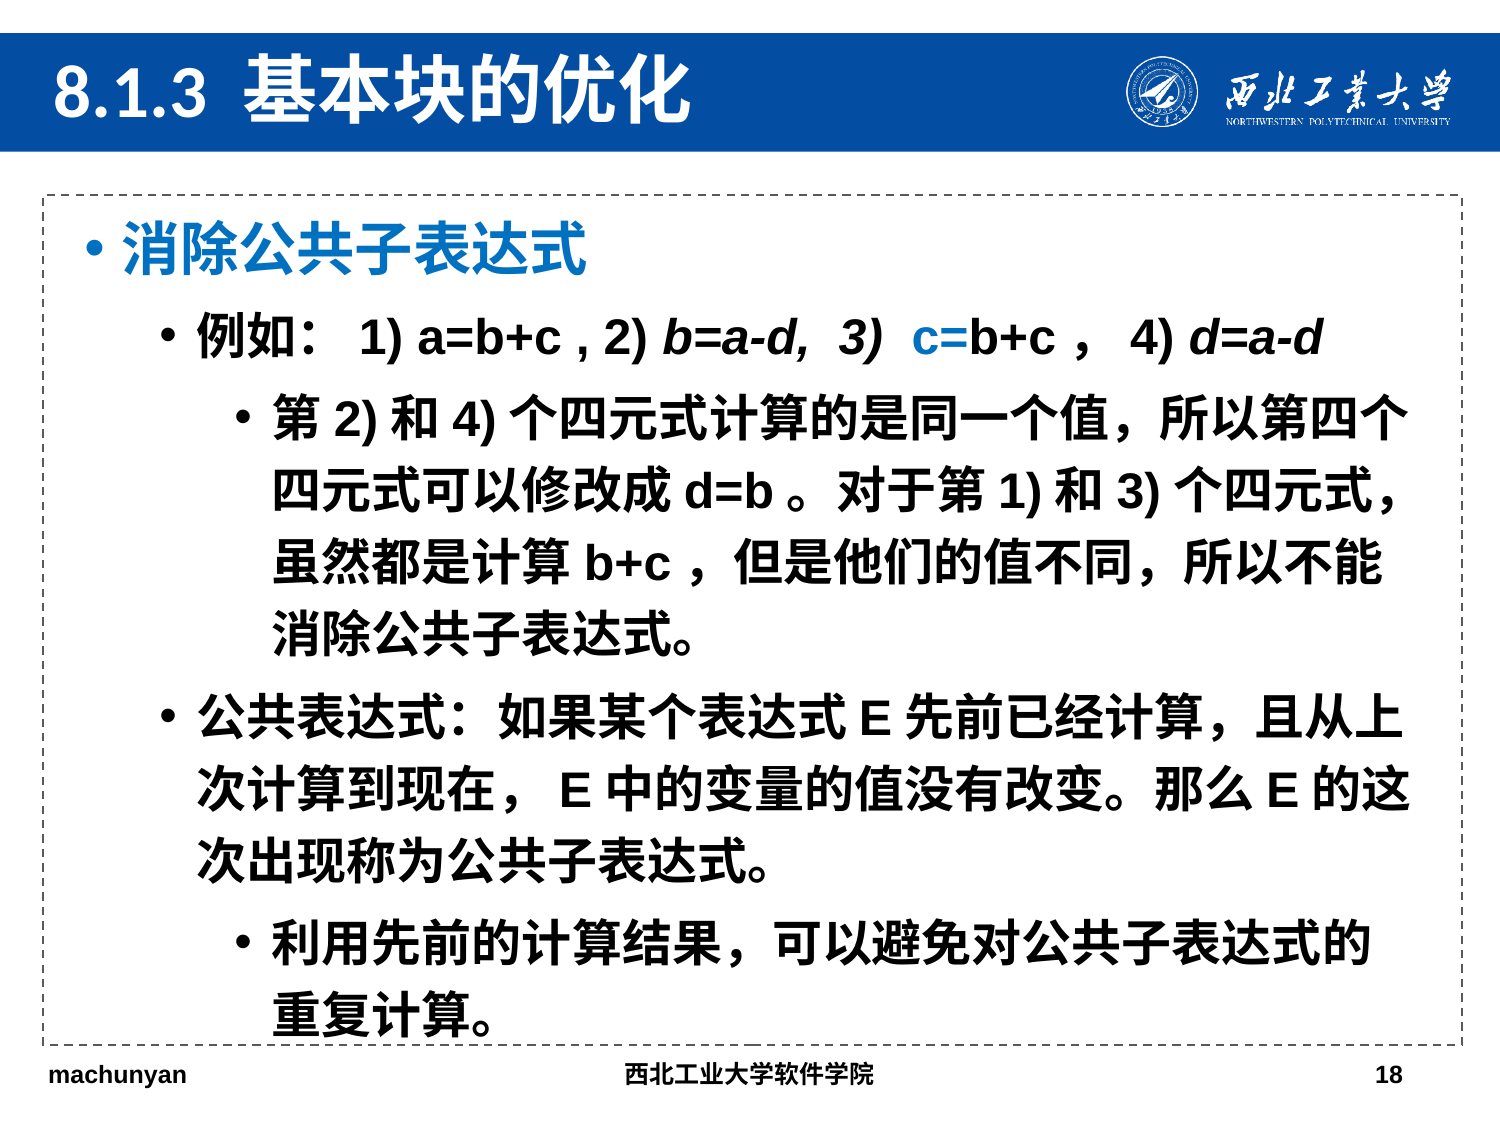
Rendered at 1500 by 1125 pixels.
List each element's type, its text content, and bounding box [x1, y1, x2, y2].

picture [1226, 68, 1451, 125]
list 8.1.3 基本块的优化 [38, 45, 862, 143]
text_box 消除公共子表达式 例如：1) a=b+c , 2) b=a-d, 3) c=b+c，4) d=a-d 第2)和4)个四元式计算的是同一个值，所以第四个四元式可以修改成d=b。对于第1)和3)个四元式，虽然都是计算b+c，但是他们的值不同，所以不能消除公共子表达式。 公共表达式：如果某个表达式E先前已经计算，且从上次计算到现在，E中的变量的值没有改变。那么E的这次出现称为公共子表达式。 利用先前的计算结果，可以避免对公共子表达式的重复计算。 [69, 190, 1431, 992]
picture [1126, 56, 1198, 127]
